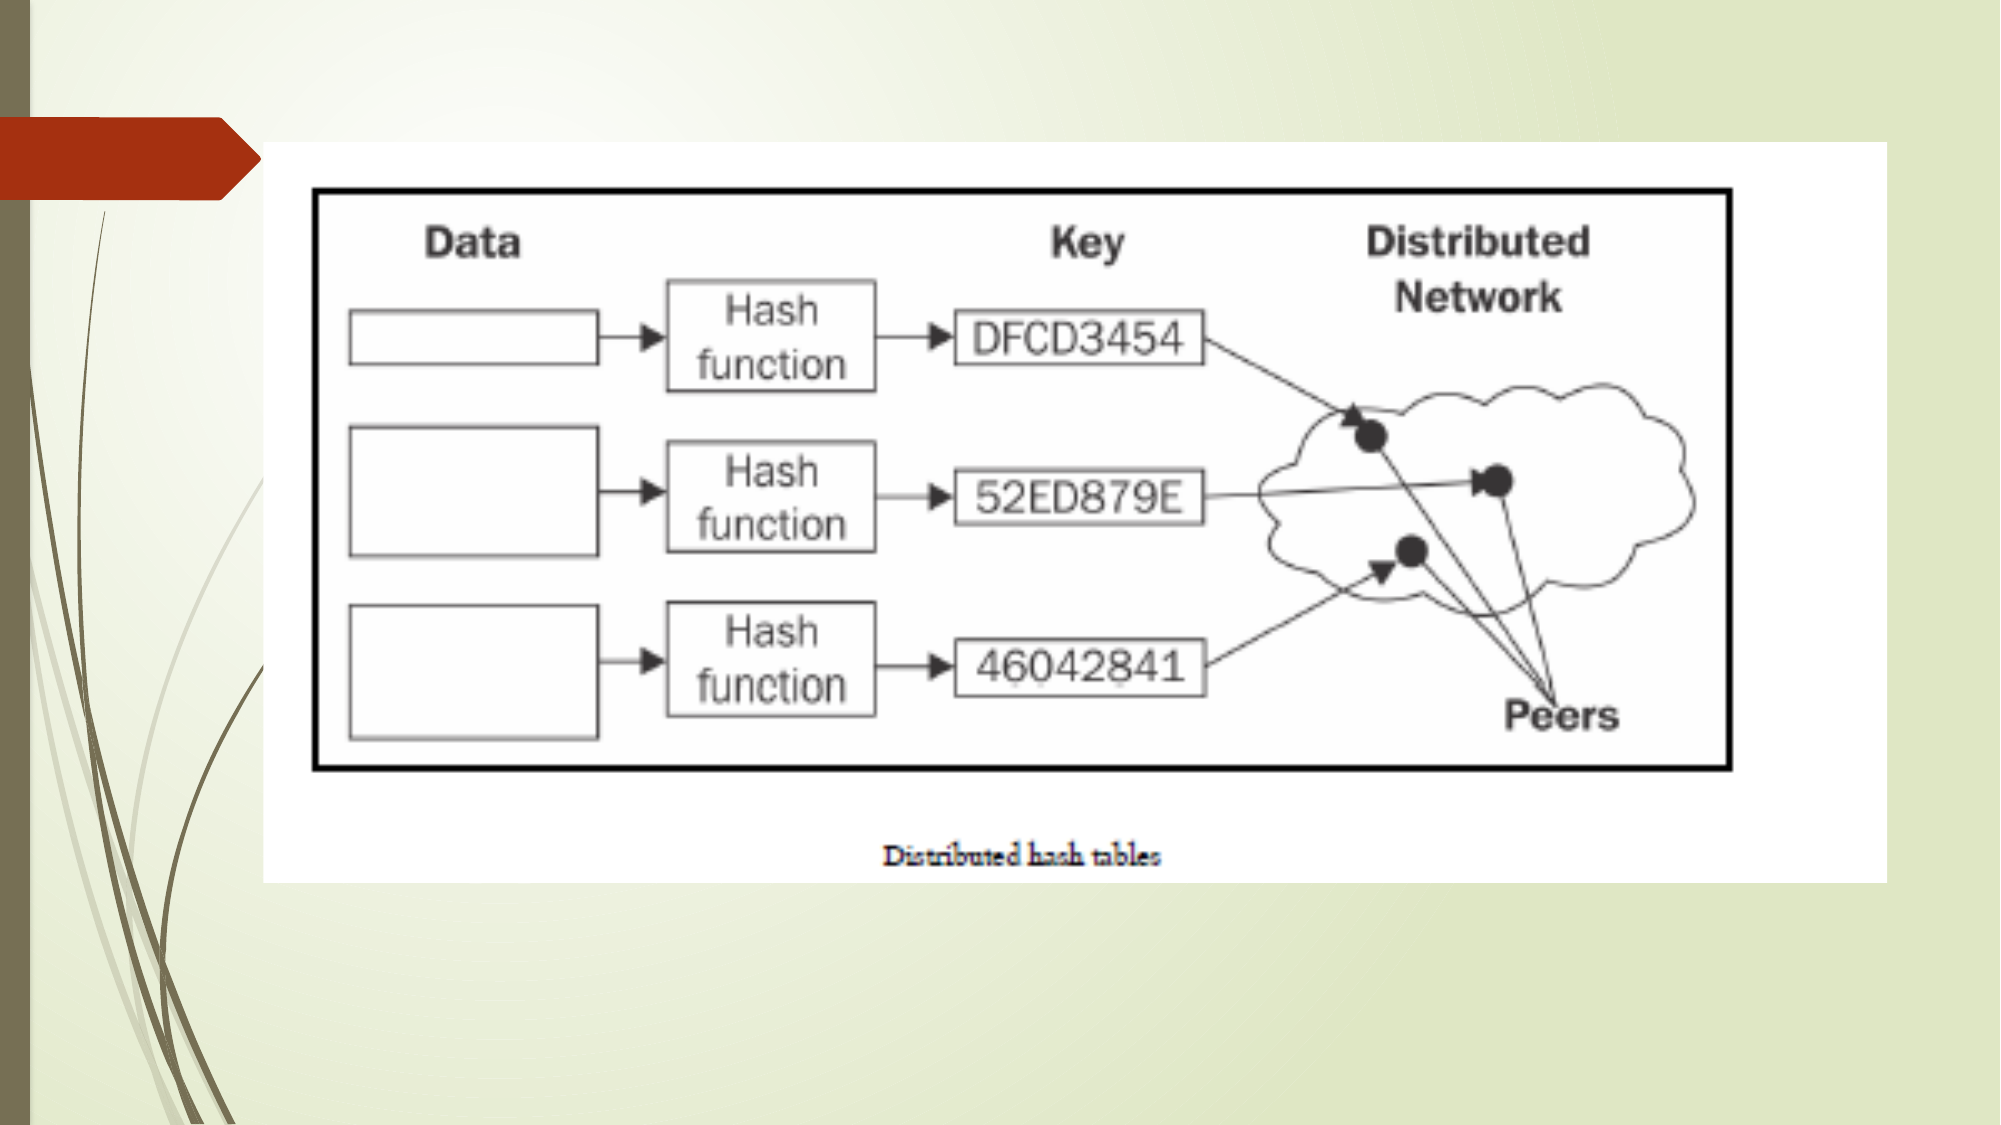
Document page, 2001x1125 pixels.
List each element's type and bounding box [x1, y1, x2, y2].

picture [263, 142, 1888, 884]
